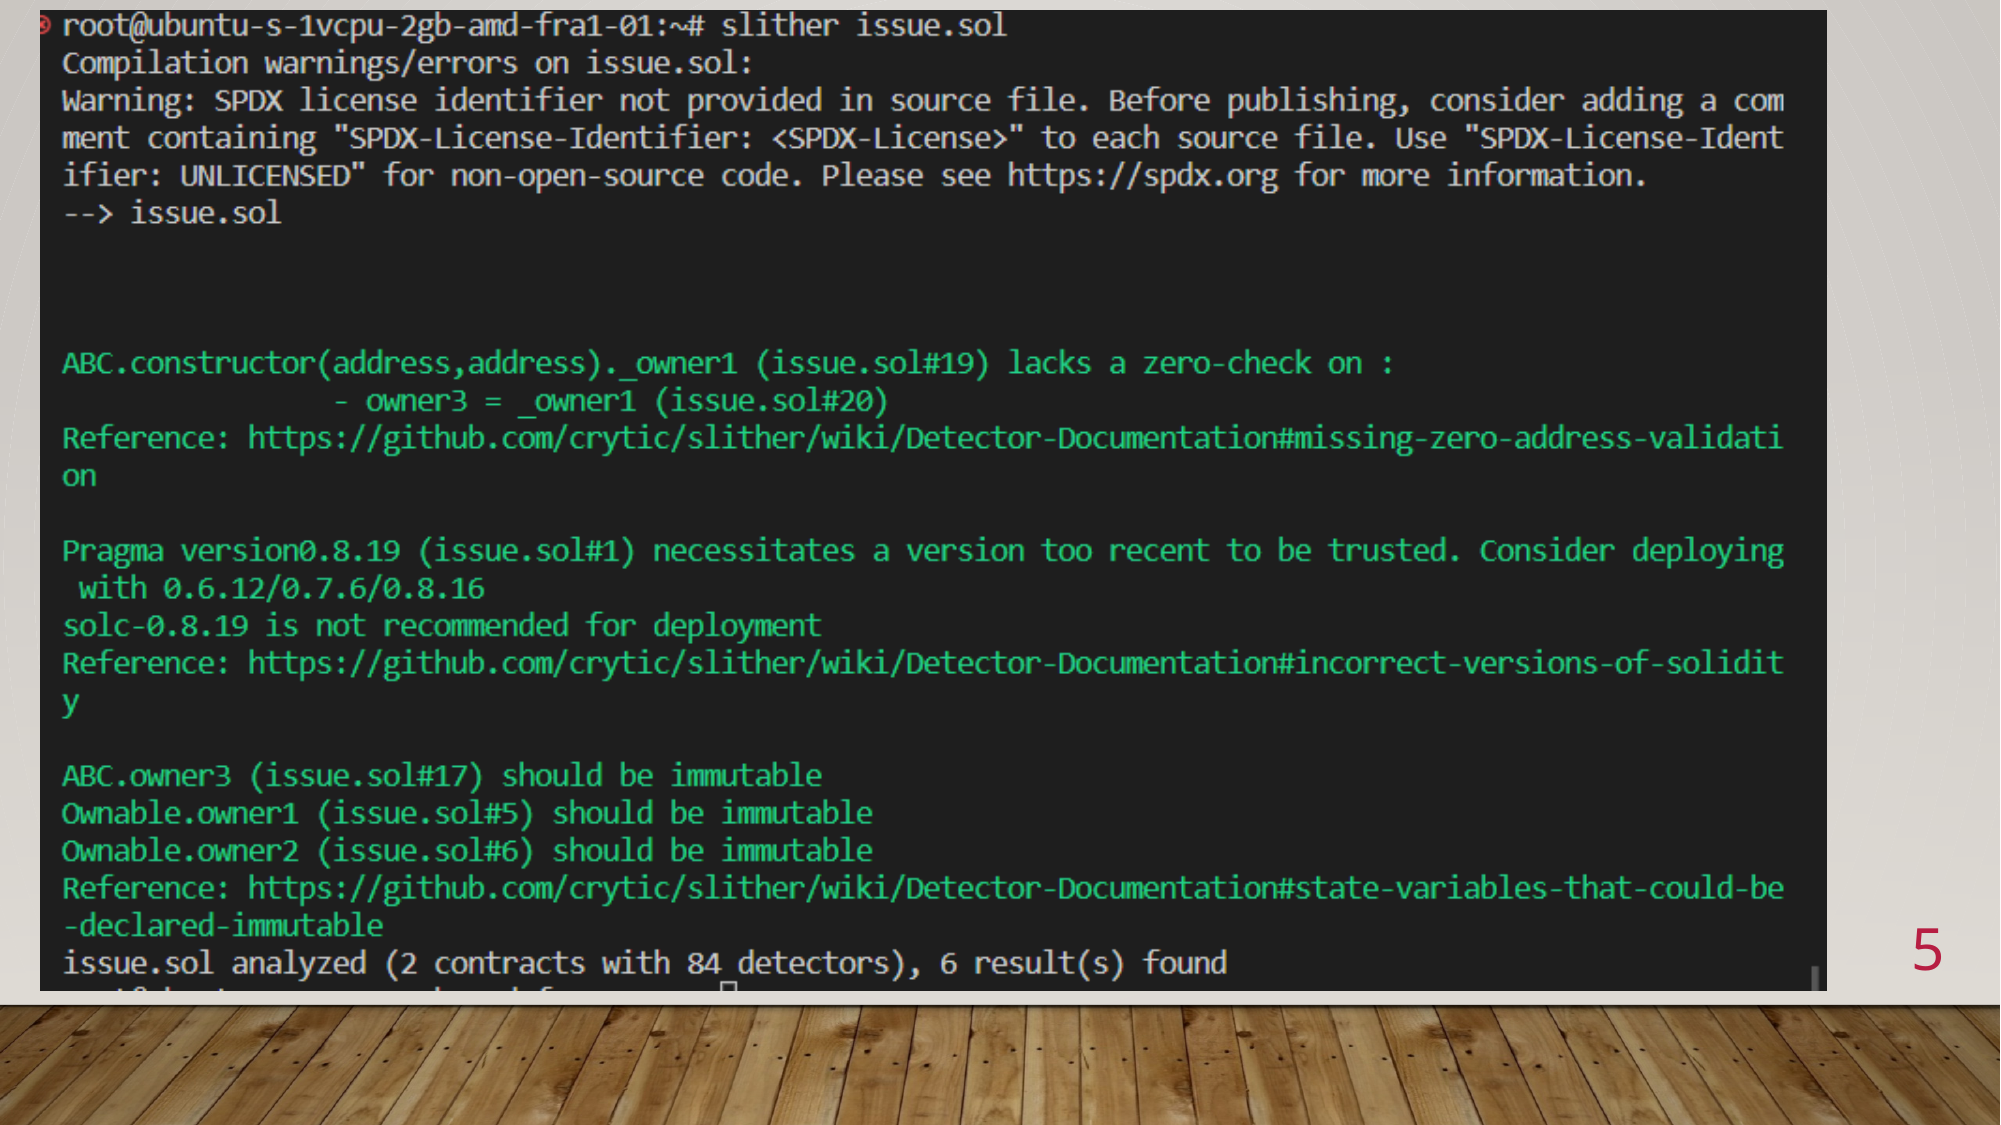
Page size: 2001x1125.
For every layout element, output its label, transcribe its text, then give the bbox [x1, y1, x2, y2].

picture [0, 1005, 2000, 1125]
slide_number 5 [1828, 905, 1960, 988]
picture [39, 9, 1828, 991]
